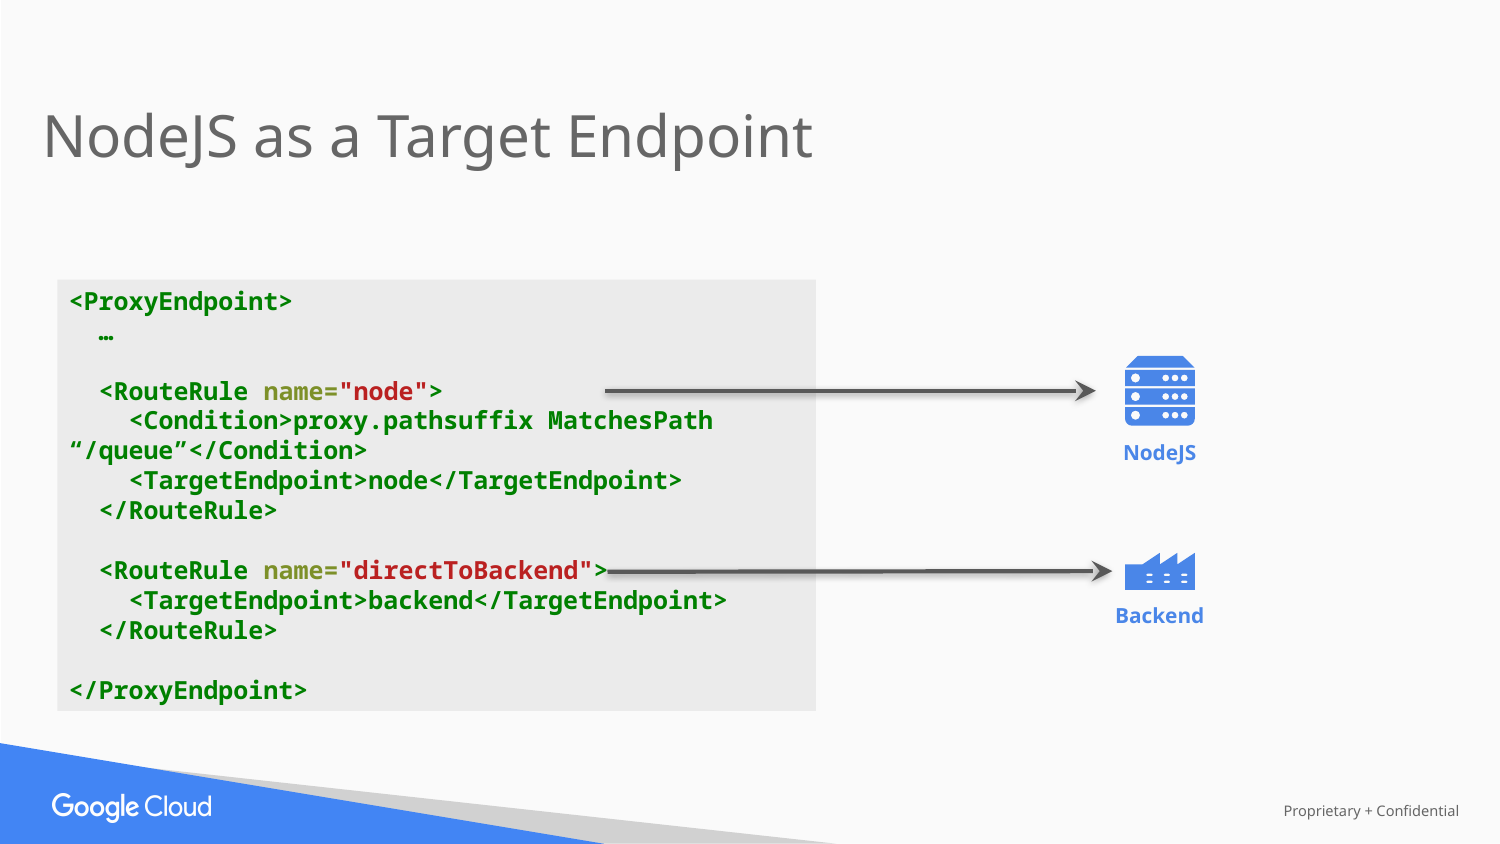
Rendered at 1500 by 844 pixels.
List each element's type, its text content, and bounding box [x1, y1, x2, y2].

text_box [1125, 552, 1195, 590]
picture [52, 793, 211, 823]
text_box NodeJS [1086, 434, 1233, 472]
text_box Backend [1086, 596, 1233, 635]
text_box <ProxyEndpoint> … <RouteRule name="node"> <Condition>proxy.pathsuffix MatchesPath “/queue”</Condition> <TargetEndpoint>node</TargetEndpoint> </RouteRule> <RouteRule name="directToBackend"> <TargetEndpoint>backend</TargetEndpoint> </RouteRule> </ProxyEndpoint> [57, 279, 816, 711]
title NodeJS as a Target Endpoint [27, 60, 1113, 185]
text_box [1124, 355, 1196, 426]
